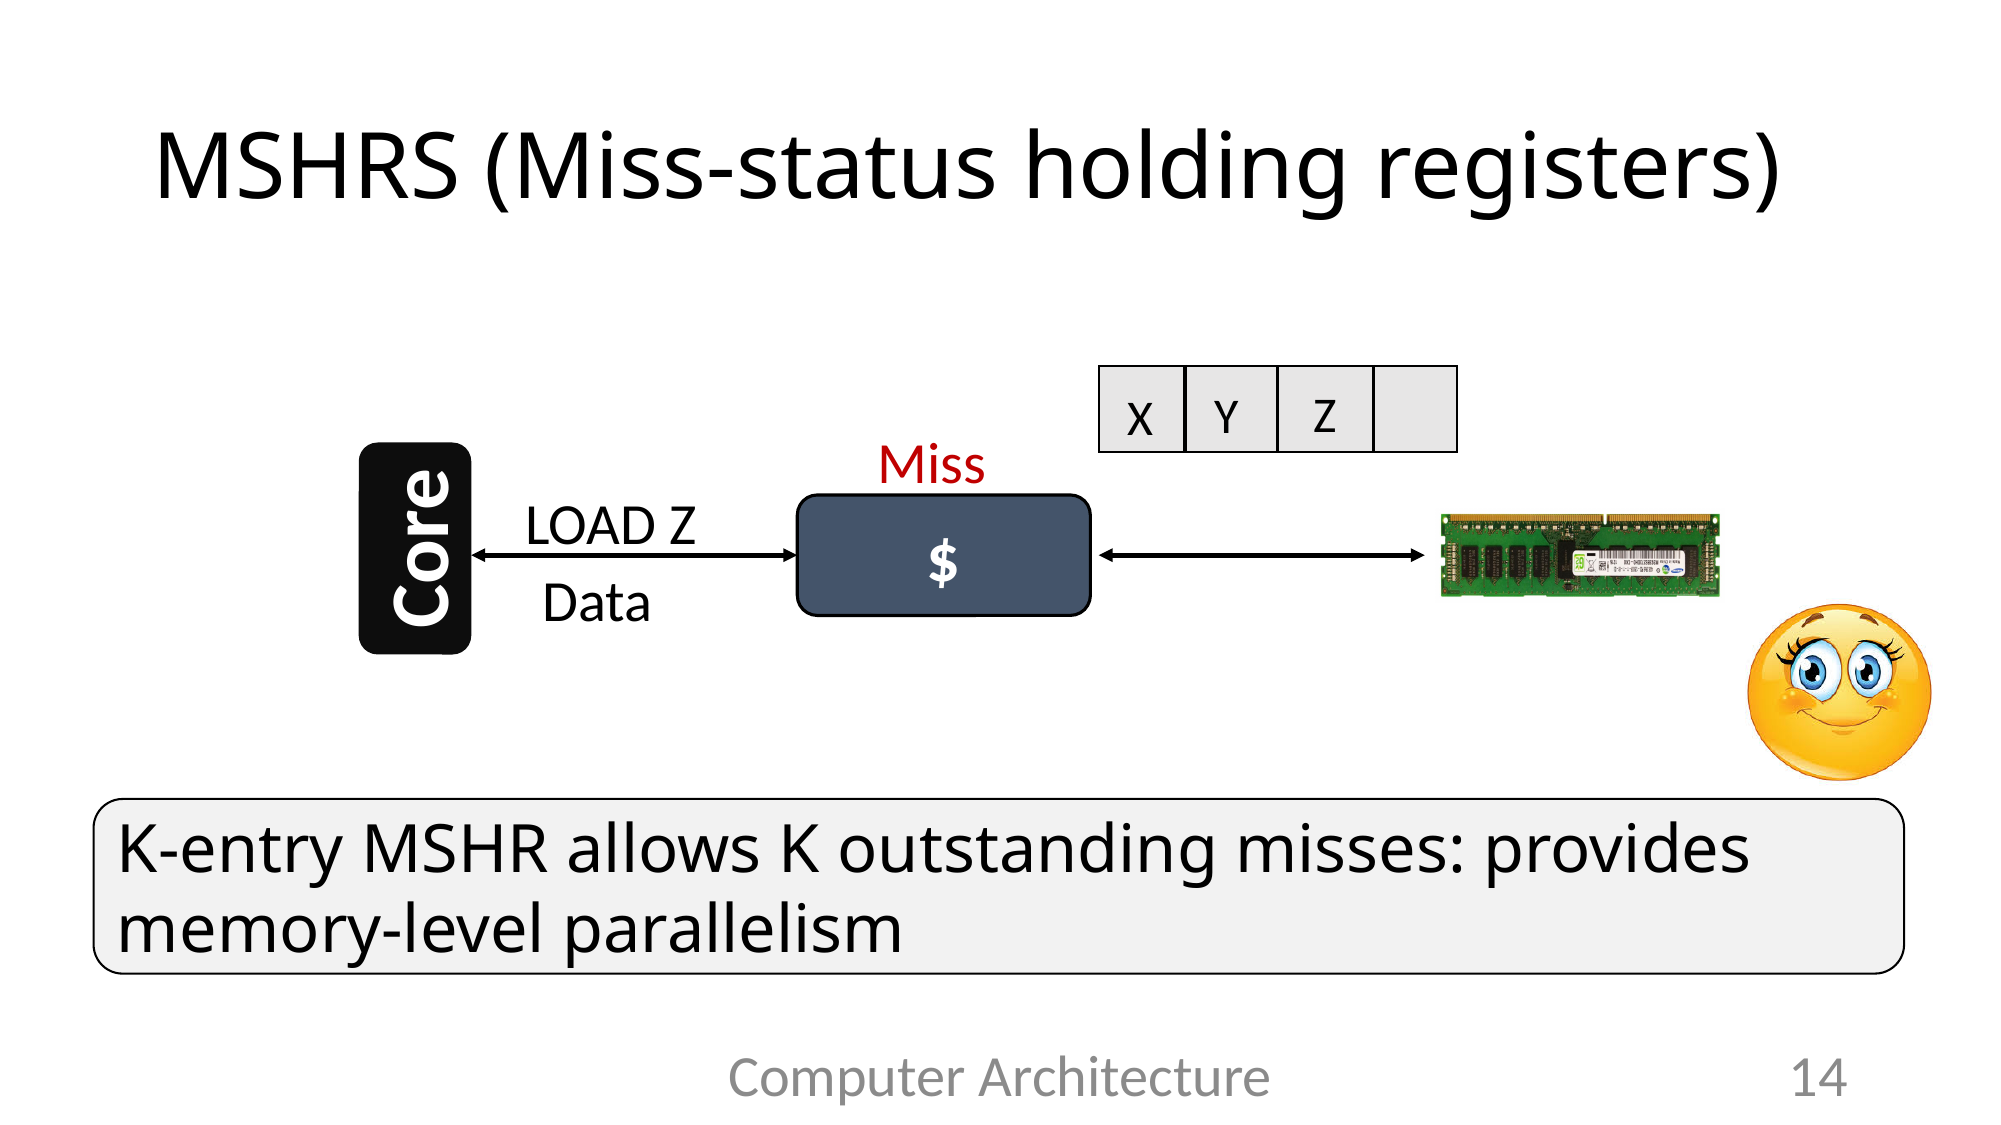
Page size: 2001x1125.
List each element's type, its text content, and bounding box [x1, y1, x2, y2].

text_box Z [1298, 375, 1352, 450]
text_box Y [1200, 375, 1253, 451]
title MSHRS (Miss-status holding registers) [137, 59, 1863, 278]
text_box LOAD Z [510, 478, 909, 555]
text_box LOAD Z [510, 556, 528, 564]
text_box K-entry MSHR allows K outstanding misses: provides memory-level parallelism [92, 797, 1906, 975]
text_box Core [358, 441, 472, 656]
picture [1745, 598, 1933, 786]
text_box [1098, 365, 1458, 453]
slide_number 14 [1412, 1042, 1863, 1103]
text_box Miss [862, 418, 1261, 503]
footer Computer Architecture [662, 1042, 1338, 1103]
text_box X [1112, 377, 1165, 453]
picture [1435, 508, 1725, 603]
text_box $ [909, 503, 1091, 616]
text_box Data [528, 555, 927, 640]
